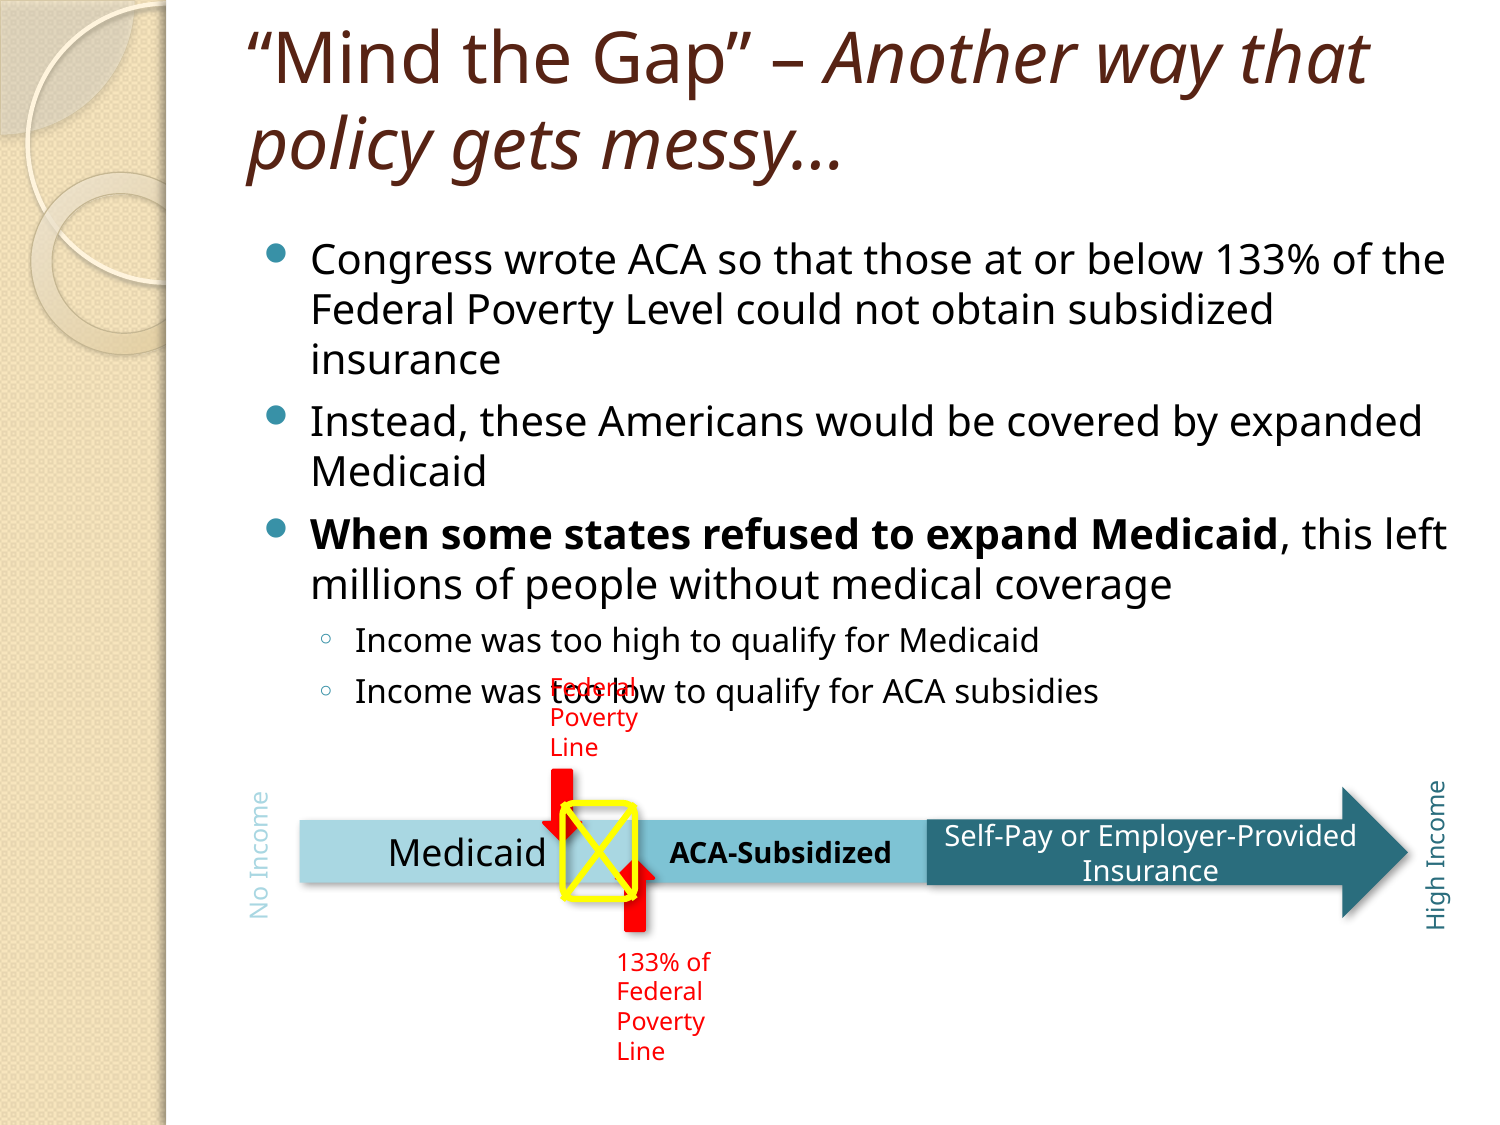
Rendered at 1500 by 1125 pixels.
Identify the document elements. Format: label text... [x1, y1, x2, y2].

list Congress wrote ACA so that those at or below 133% of the Federal Poverty Level could not obtain subsidized insurance Instead, these Americans would be covered by expanded Medicaid When some states refused to expand Medicaid, this left millions of people without medical coverage Income was too high to qualify for Medicaid Income was too low to qualify for ACA subsidies [235, 224, 1466, 463]
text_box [234, 663, 1458, 1076]
title “Mind the Gap” – Another way that policy gets messy… [232, 3, 1463, 192]
